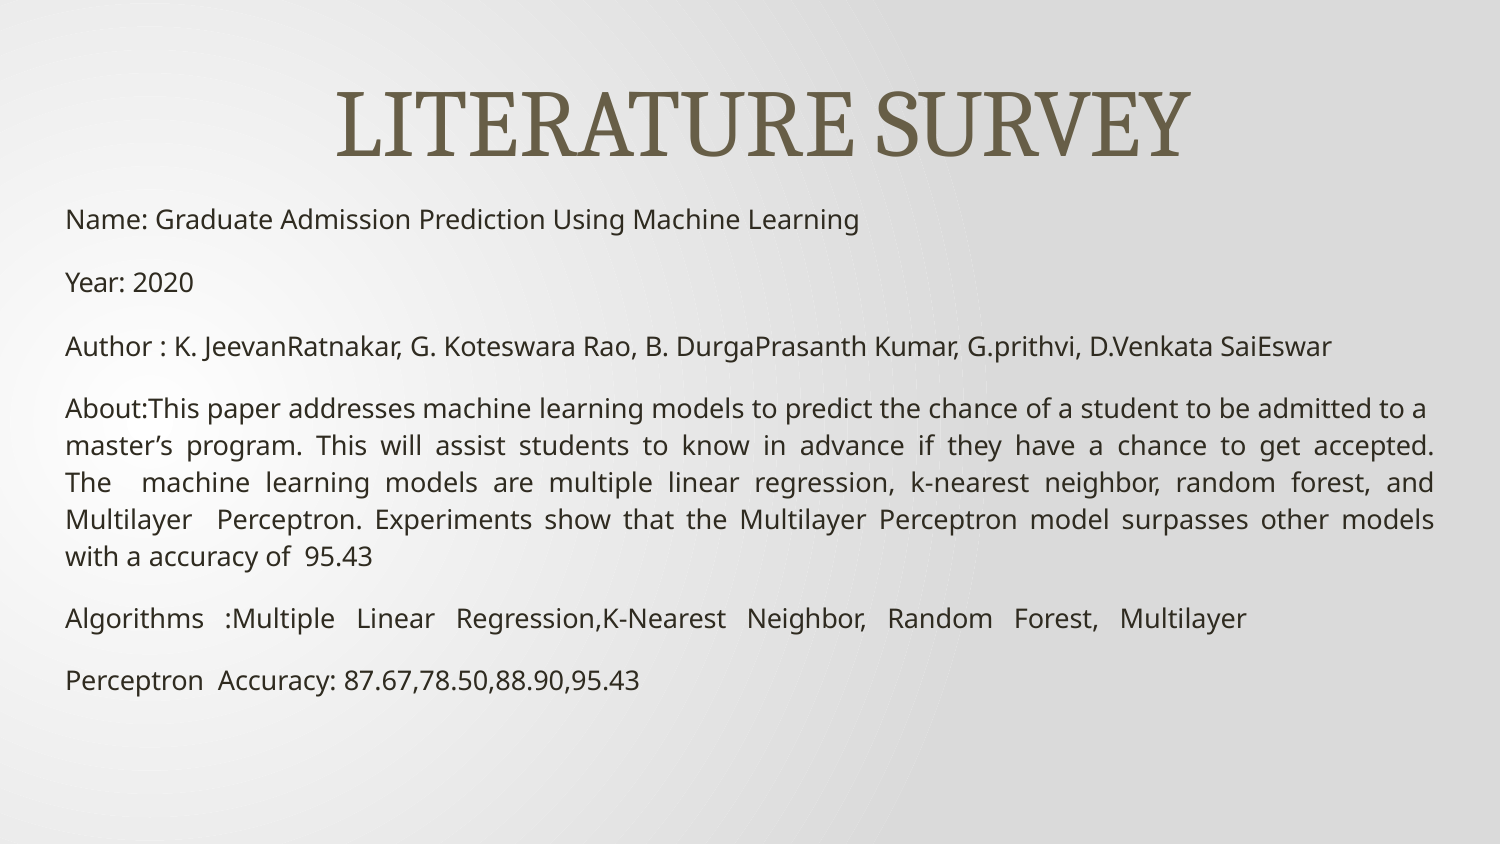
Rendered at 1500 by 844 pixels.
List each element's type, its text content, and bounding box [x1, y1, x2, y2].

title LITERATURE SURVEY [150, 44, 1375, 189]
text_box Name: Graduate Admission Prediction Using Machine Learning Year: 2020 Author : K. JeevanRatnakar, G. Koteswara Rao, B. DurgaPrasanth Kumar, G.prithvi, D.Venkata SaiEswar About:This paper addresses machine learning models to predict the chance of a student to be admitted to a master’s program. This will assist students to know in advance if they have a chance to get accepted. The machine learning models are multiple linear regression, k-nearest neighbor, random forest, and Multilayer Perceptron. Experiments show that the Multilayer Perceptron model surpasses other models with a accuracy of 95.43 Algorithms :Multiple Linear Regression,K-Nearest Neighbor, Random Forest, Multilayer Perceptron Accuracy: 87.67,78.50,88.90,95.43 [63, 199, 1436, 696]
